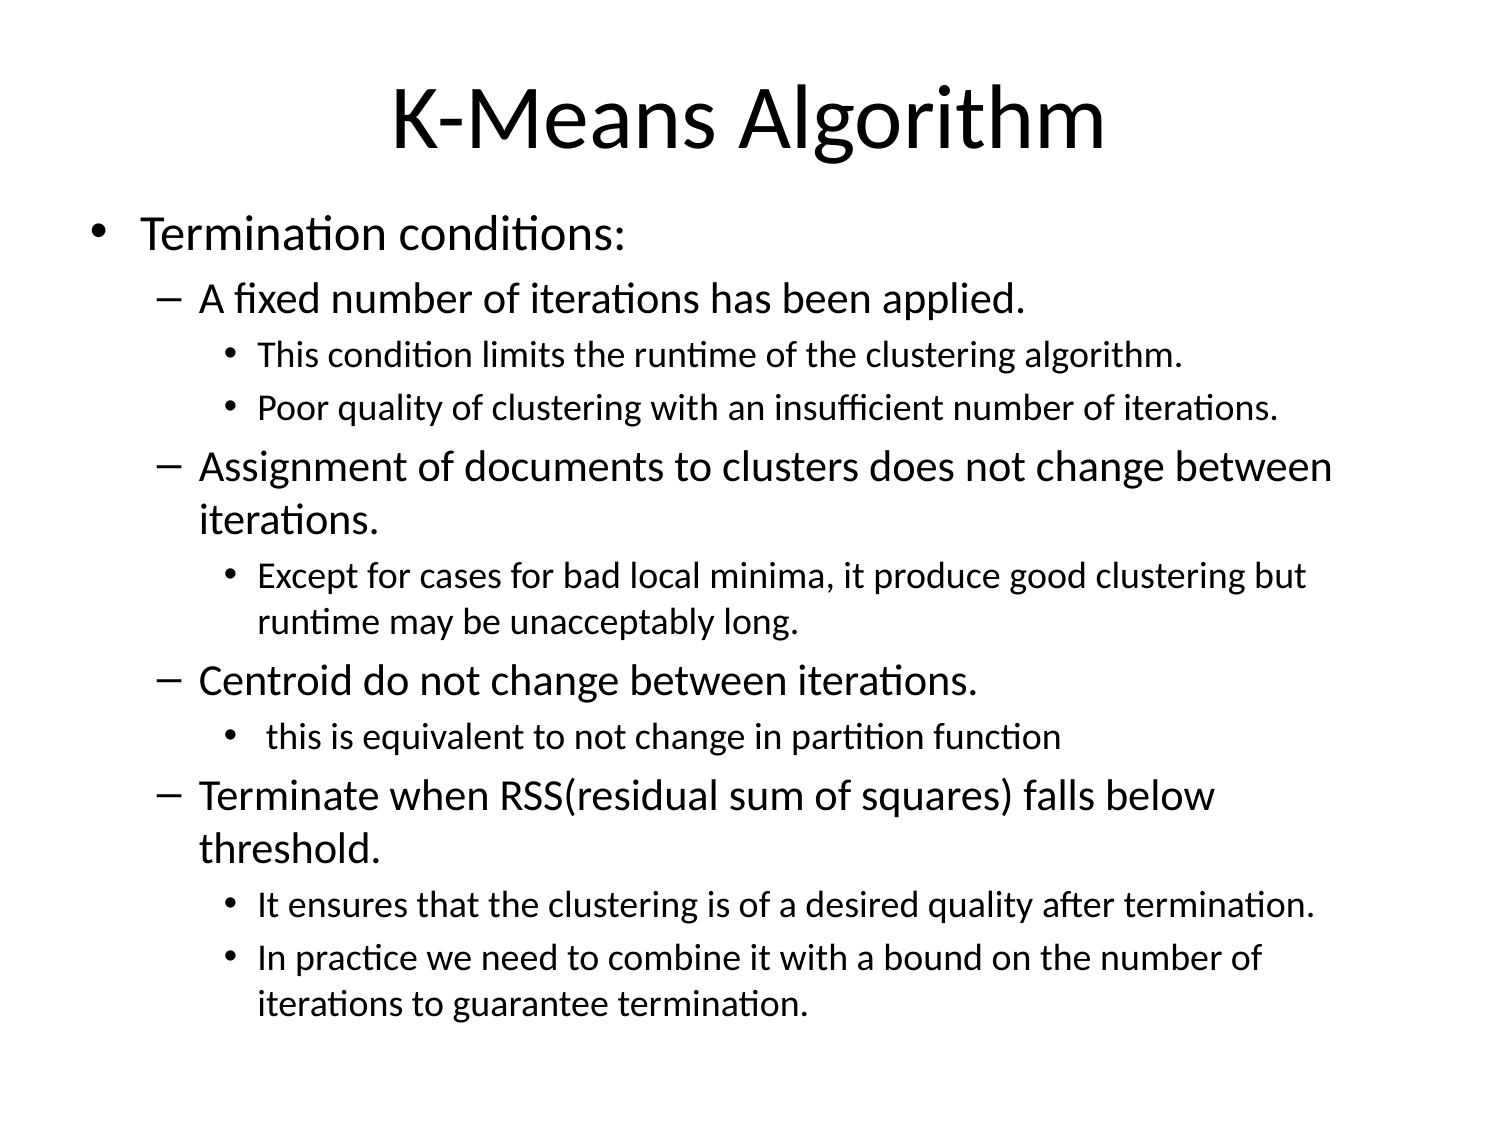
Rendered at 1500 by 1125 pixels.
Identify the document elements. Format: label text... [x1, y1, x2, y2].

text_box Termination conditions: A fixed number of iterations has been applied. This condition limits the runtime of the clustering algorithm. Poor quality of clustering with an insufficient number of iterations. Assignment of documents to clusters does not change between iterations. Except for cases for bad local minima, it produce good clustering but runtime may be unacceptably long. Centroid do not change between iterations. this is equivalent to not change in partition function Terminate when RSS(residual sum of squares) falls below threshold. It ensures that the clustering is of a desired quality after termination. In practice we need to combine it with a bound on the number of iterations to guarantee termination. [75, 192, 1425, 1042]
text_box K-Means Algorithm [75, 45, 1425, 179]
